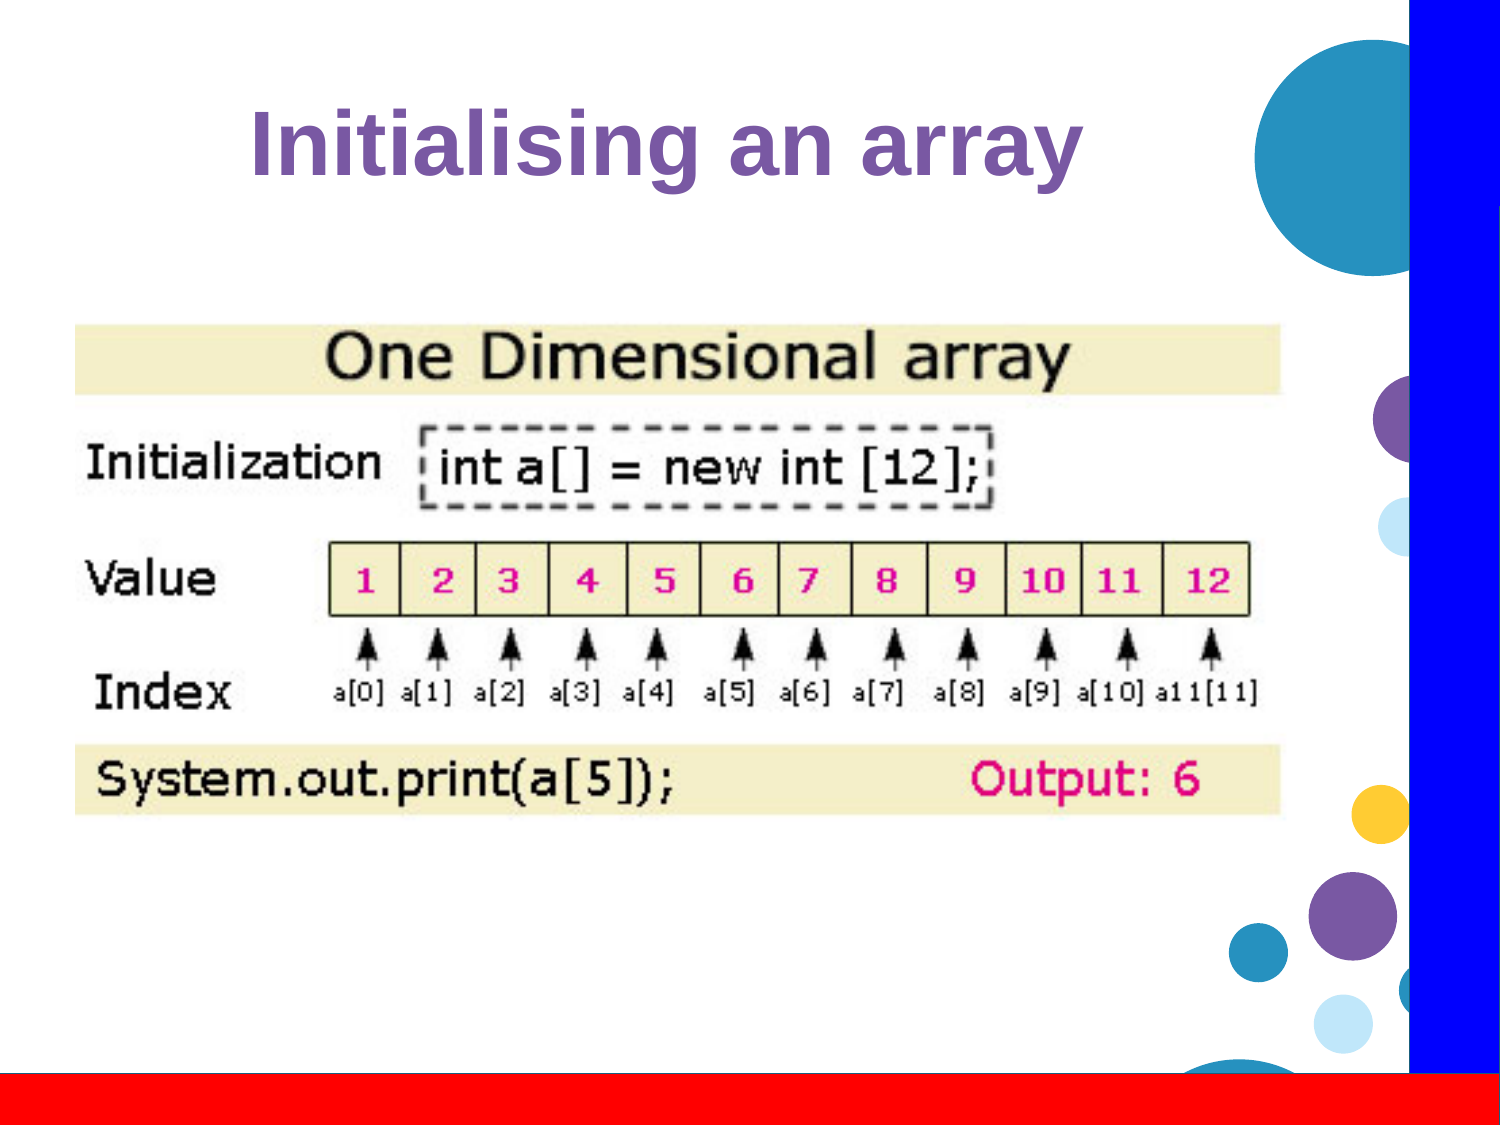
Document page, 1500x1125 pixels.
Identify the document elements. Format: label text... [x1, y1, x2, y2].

title Initialising an array [75, 45, 1261, 233]
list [74, 301, 1312, 840]
